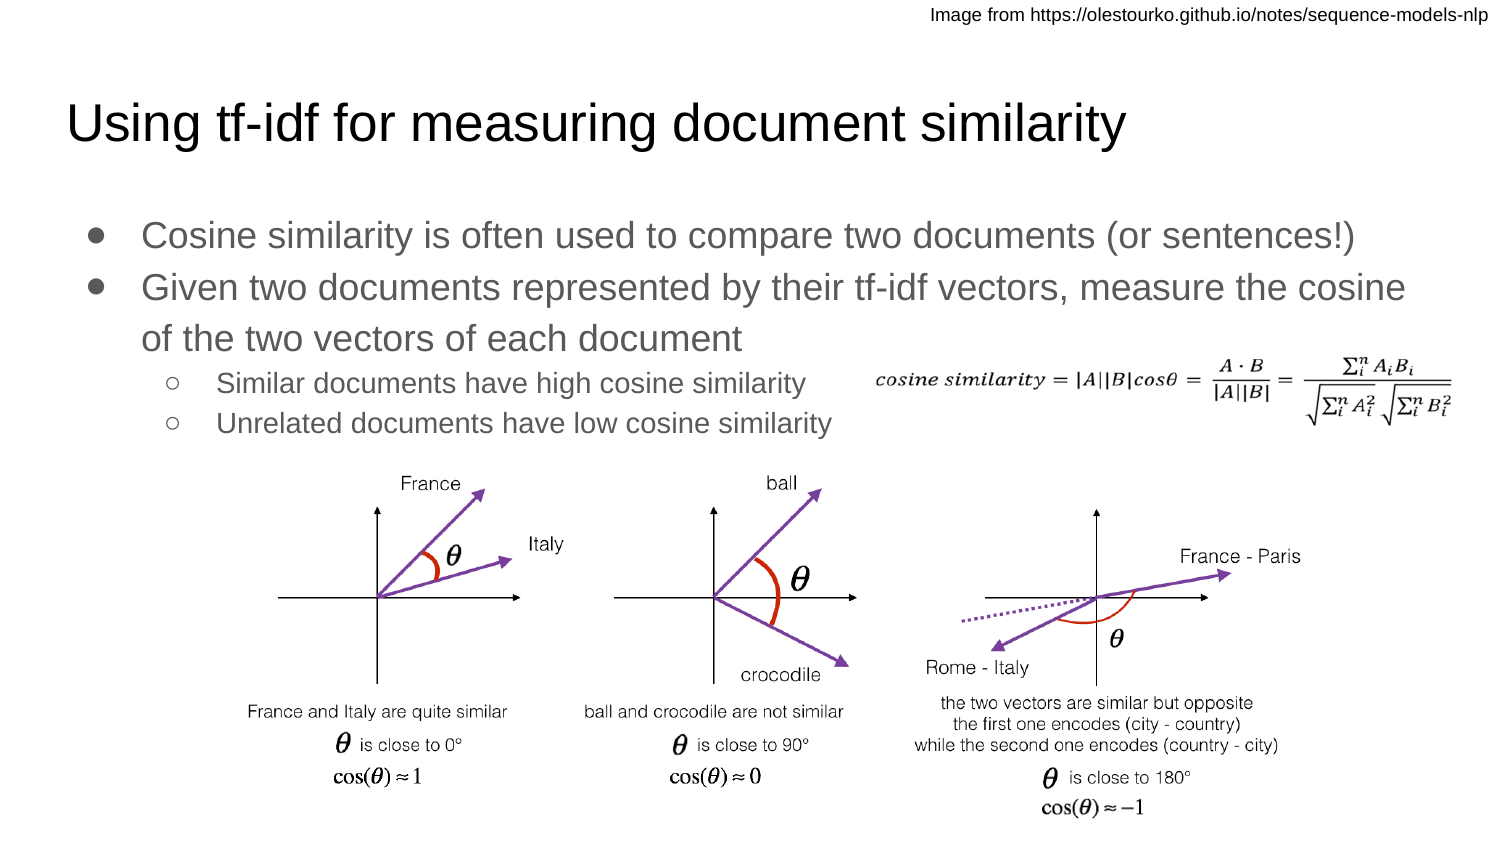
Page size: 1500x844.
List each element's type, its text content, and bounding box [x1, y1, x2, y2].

picture [228, 459, 1309, 829]
picture [853, 336, 1500, 431]
list Cosine similarity is often used to compare two documents (or sentences!) Given two documents represented by their tf-idf vectors, measure the cosine of the two vectors of each document Similar documents have high cosine similarity Unrelated documents have low cosine similarity [51, 189, 1449, 750]
text_box Image from https://olestourko.github.io/notes/sequence-models-nlp [915, 0, 1500, 37]
title Using tf-idf for measuring document similarity [51, 72, 1449, 167]
